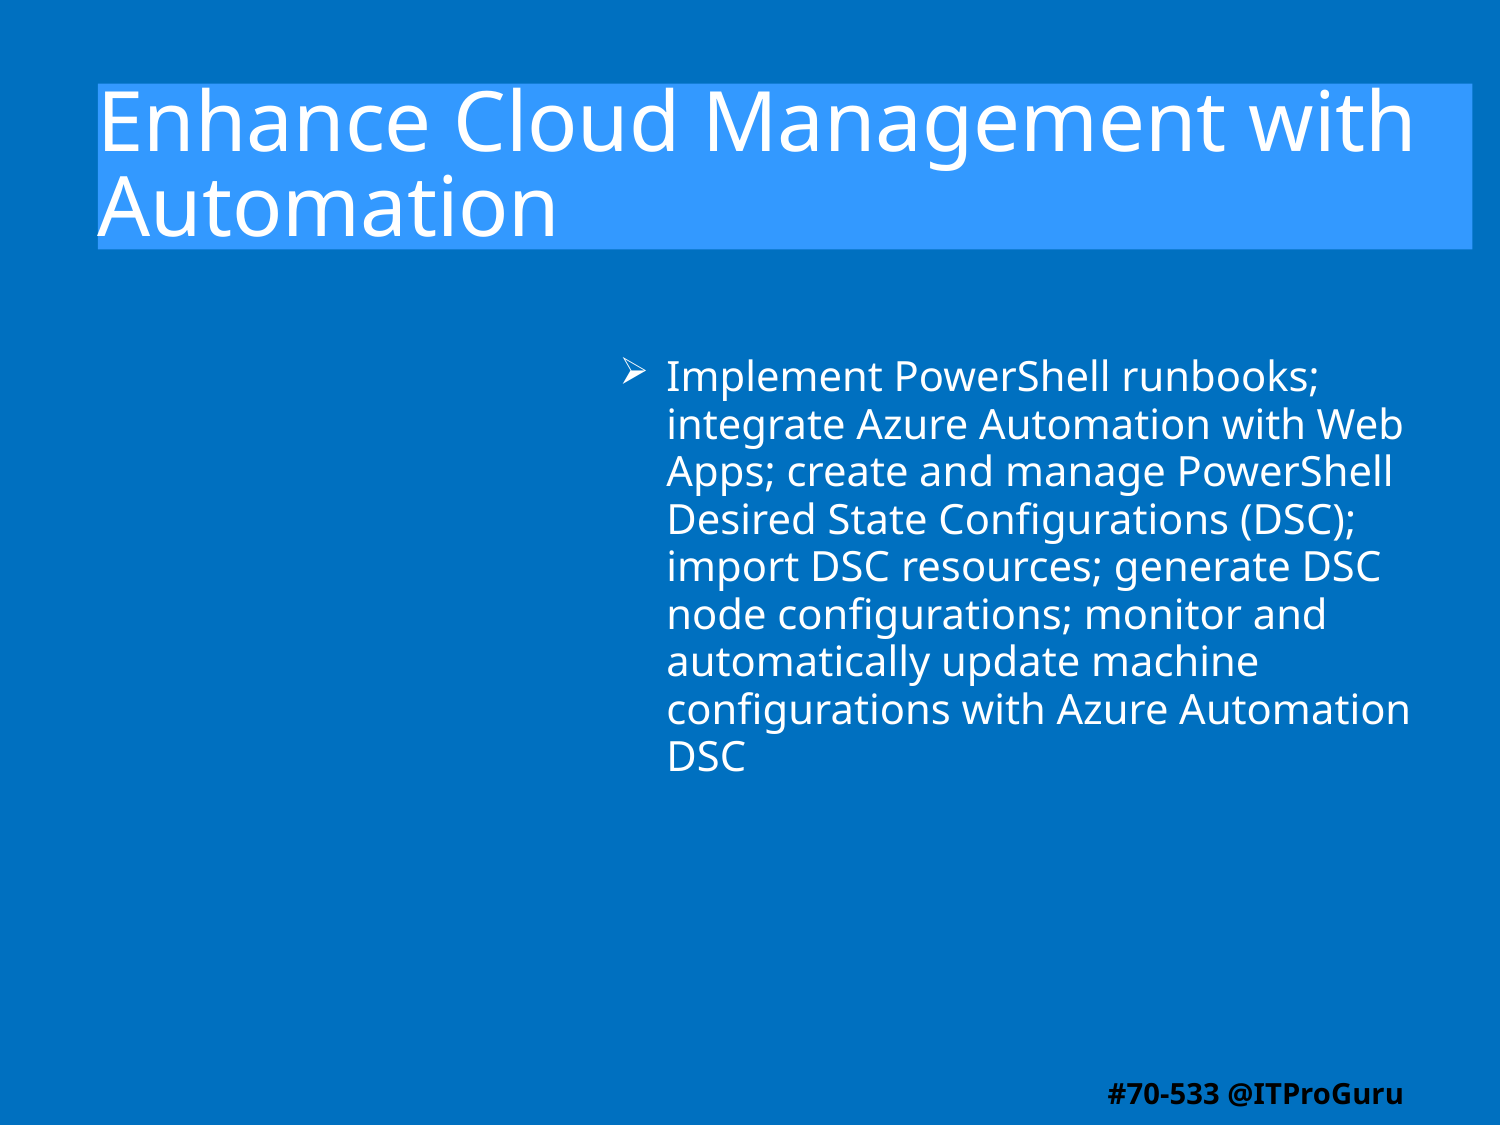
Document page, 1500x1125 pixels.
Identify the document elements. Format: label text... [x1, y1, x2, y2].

subtitle Implement PowerShell runbooks; integrate Azure Automation with Web Apps; create and manage PowerShell Desired State Configurations (DSC); import DSC resources; generate DSC node configurations; monitor and automatically update machine configurations with Azure Automation DSC [604, 345, 1473, 958]
title Enhance Cloud Management with Automation [97, 83, 1473, 250]
